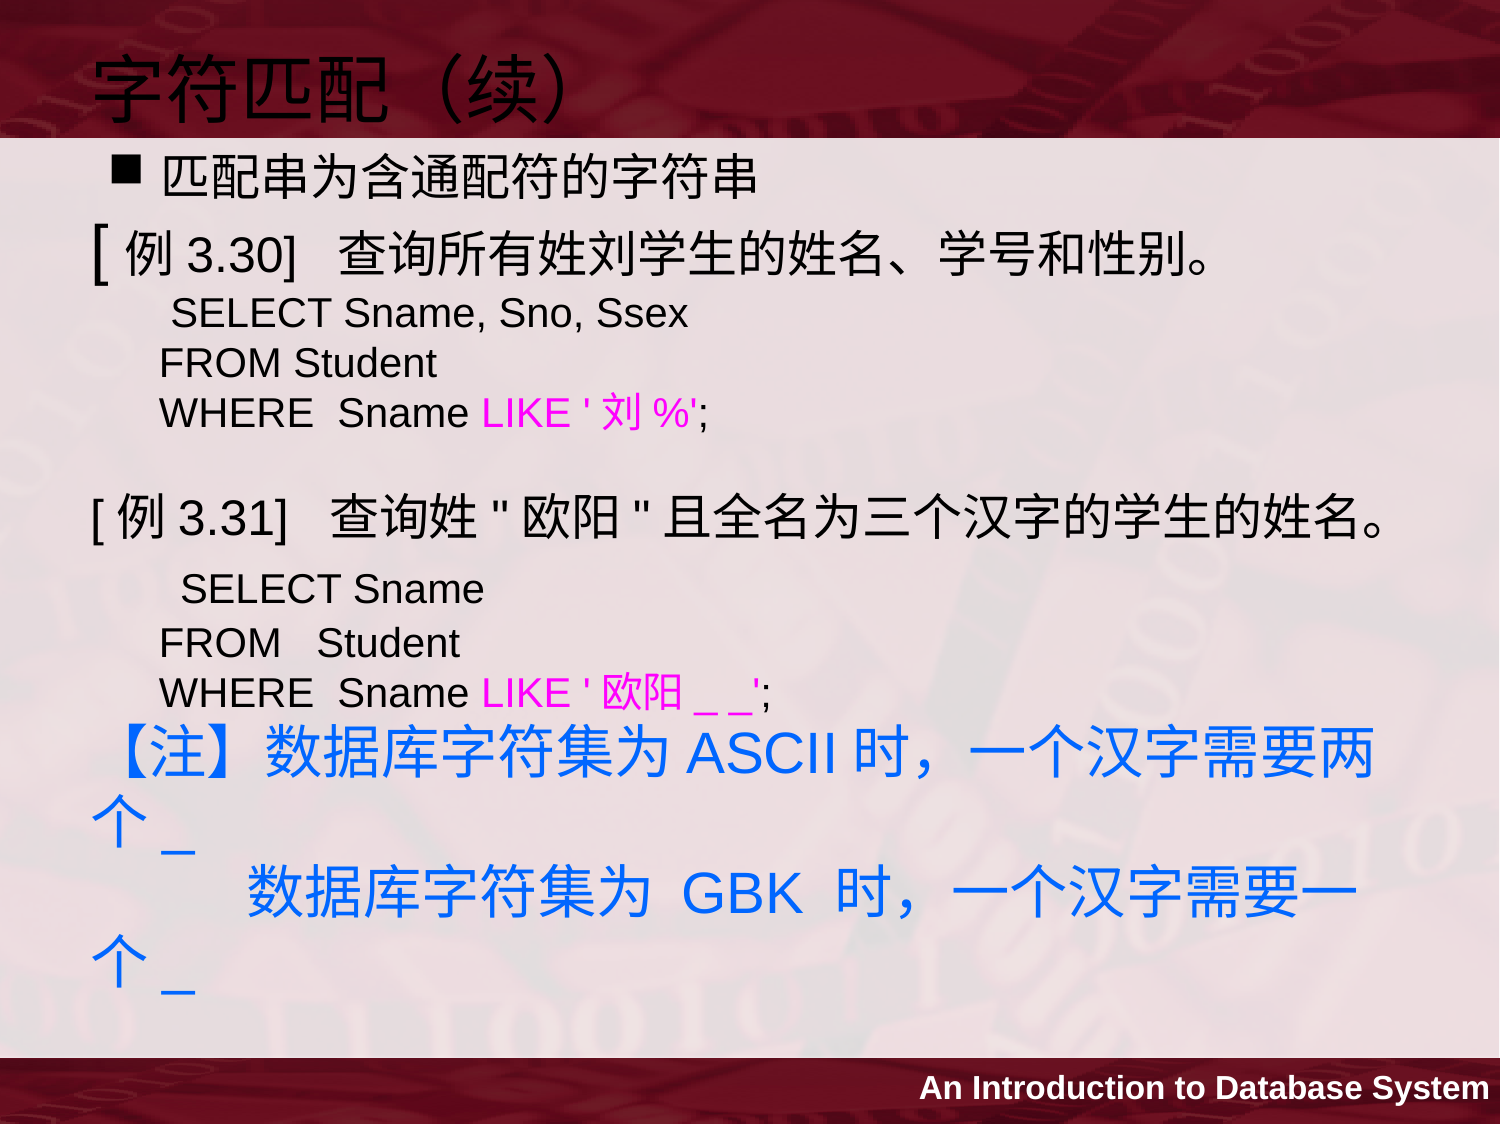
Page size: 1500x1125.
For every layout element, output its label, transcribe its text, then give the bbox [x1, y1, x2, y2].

picture [0, 0, 1500, 1124]
title 字符匹配（续） [75, 0, 1425, 138]
list 匹配串为含通配符的字符串 [例3.30] 查询所有姓刘学生的姓名、学号和性别。 SELECT Sname, Sno, Ssex FROM Student WHERE Sname LIKE '刘%'; [例3.31] 查询姓"欧阳"且全名为三个汉字的学生的姓名。 SELECT Sname FROM Student WHERE Sname LIKE '欧阳_ _'; 【注】数据库字符集为ASCII时，一个汉字需要两个_ 数据库字符集为 GBK 时，一个汉字需要一个_ [75, 138, 1425, 1017]
